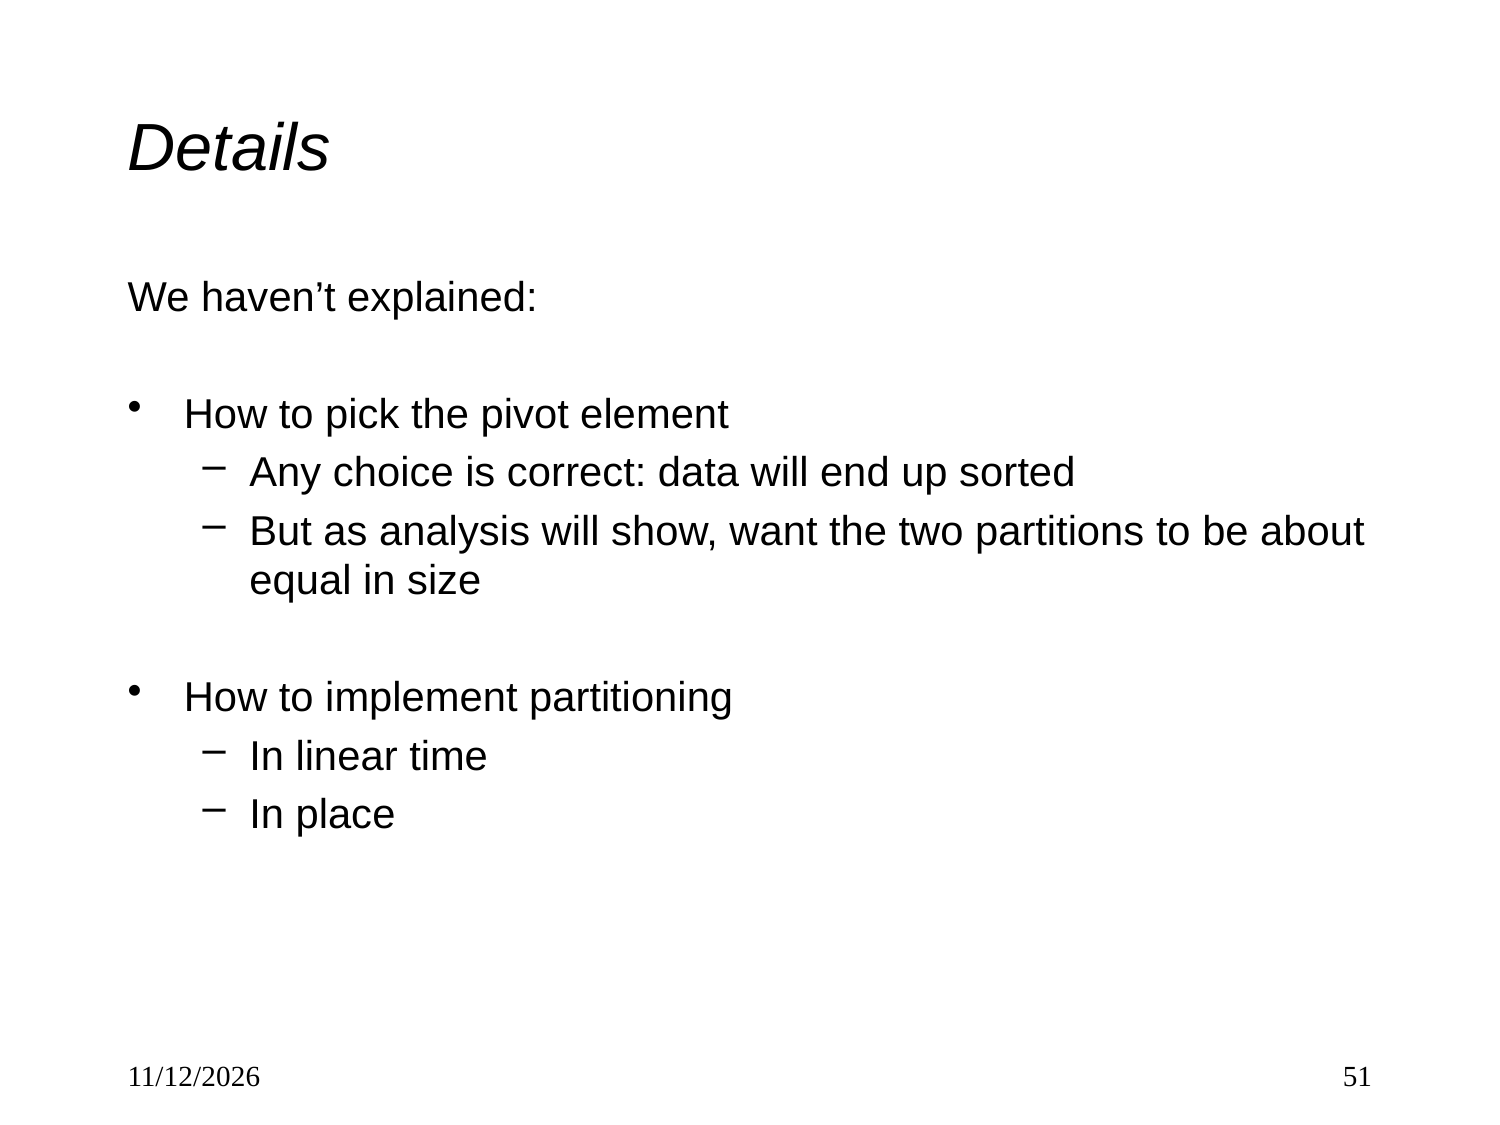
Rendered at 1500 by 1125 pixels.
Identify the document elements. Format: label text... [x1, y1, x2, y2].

title Details [112, 49, 1388, 238]
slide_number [112, 1049, 426, 1125]
list We haven’t explained: How to pick the pivot element Any choice is correct: data will end up sorted But as analysis will show, want the two partitions to be about equal in size How to implement partitioning In linear time In place [112, 262, 1388, 1001]
slide_number 51 [1074, 1049, 1388, 1125]
